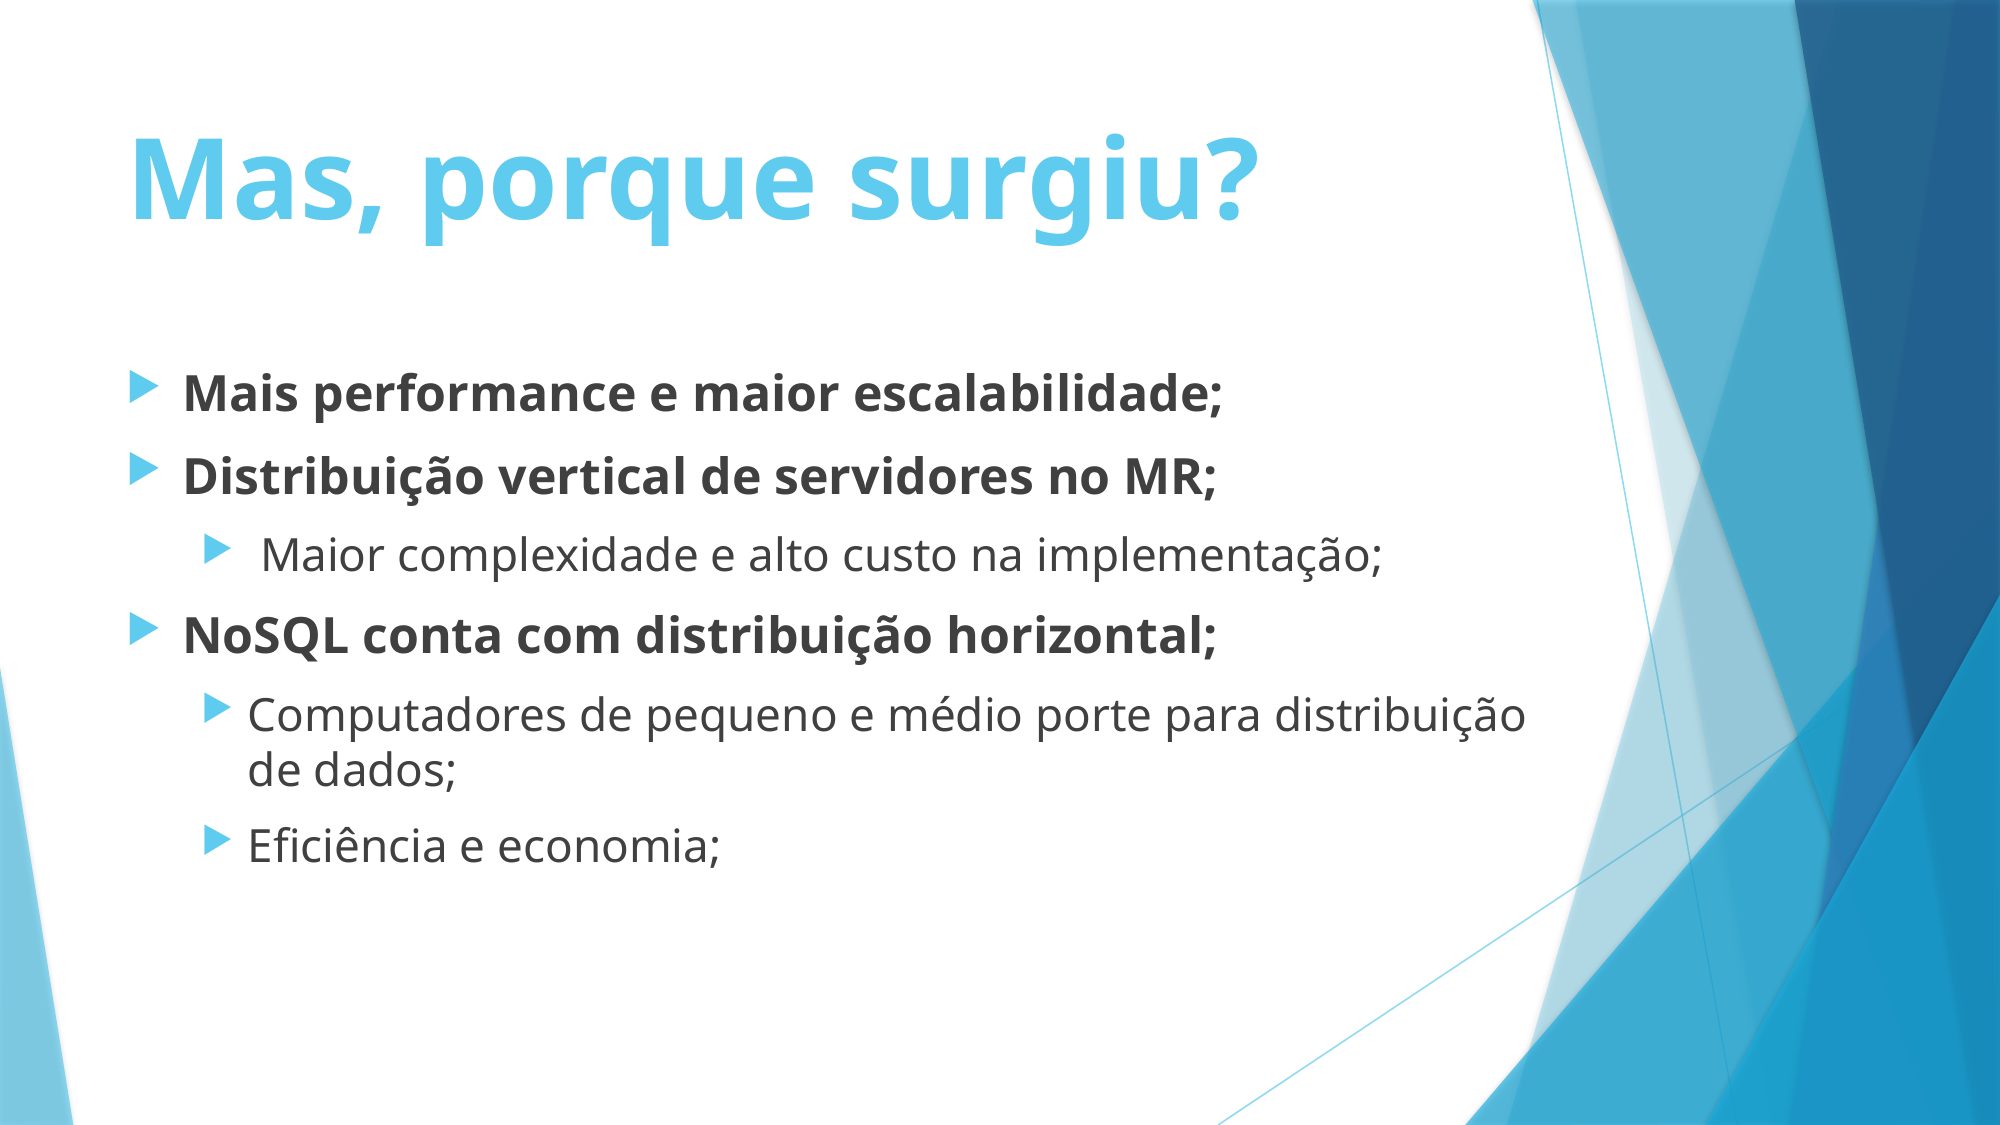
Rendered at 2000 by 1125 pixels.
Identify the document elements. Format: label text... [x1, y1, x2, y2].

title Mas, porque surgiu? [111, 99, 1522, 317]
list Mais performance e maior escalabilidade; Distribuição vertical de servidores no MR; Maior complexidade e alto custo na implementação; NoSQL conta com distribuição horizontal; Computadores de pequeno e médio porte para distribuição de dados; Eficiência e economia; [111, 354, 1598, 992]
